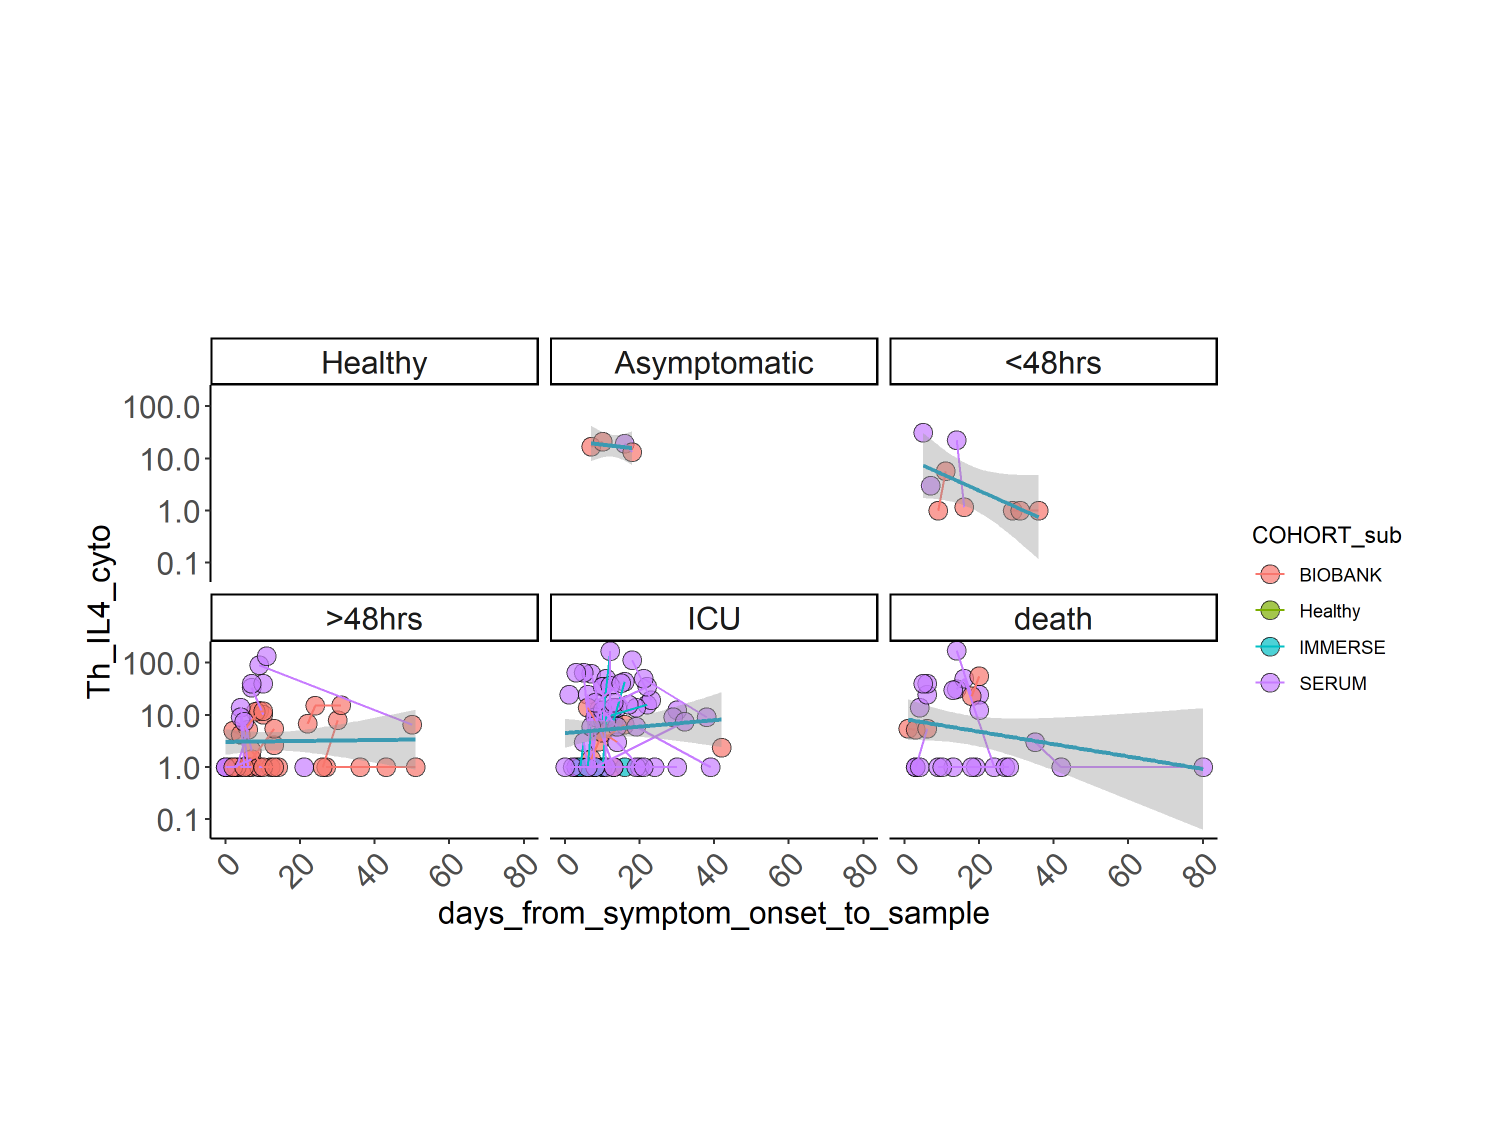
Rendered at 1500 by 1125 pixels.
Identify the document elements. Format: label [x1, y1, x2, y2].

list [74, 262, 1426, 1006]
